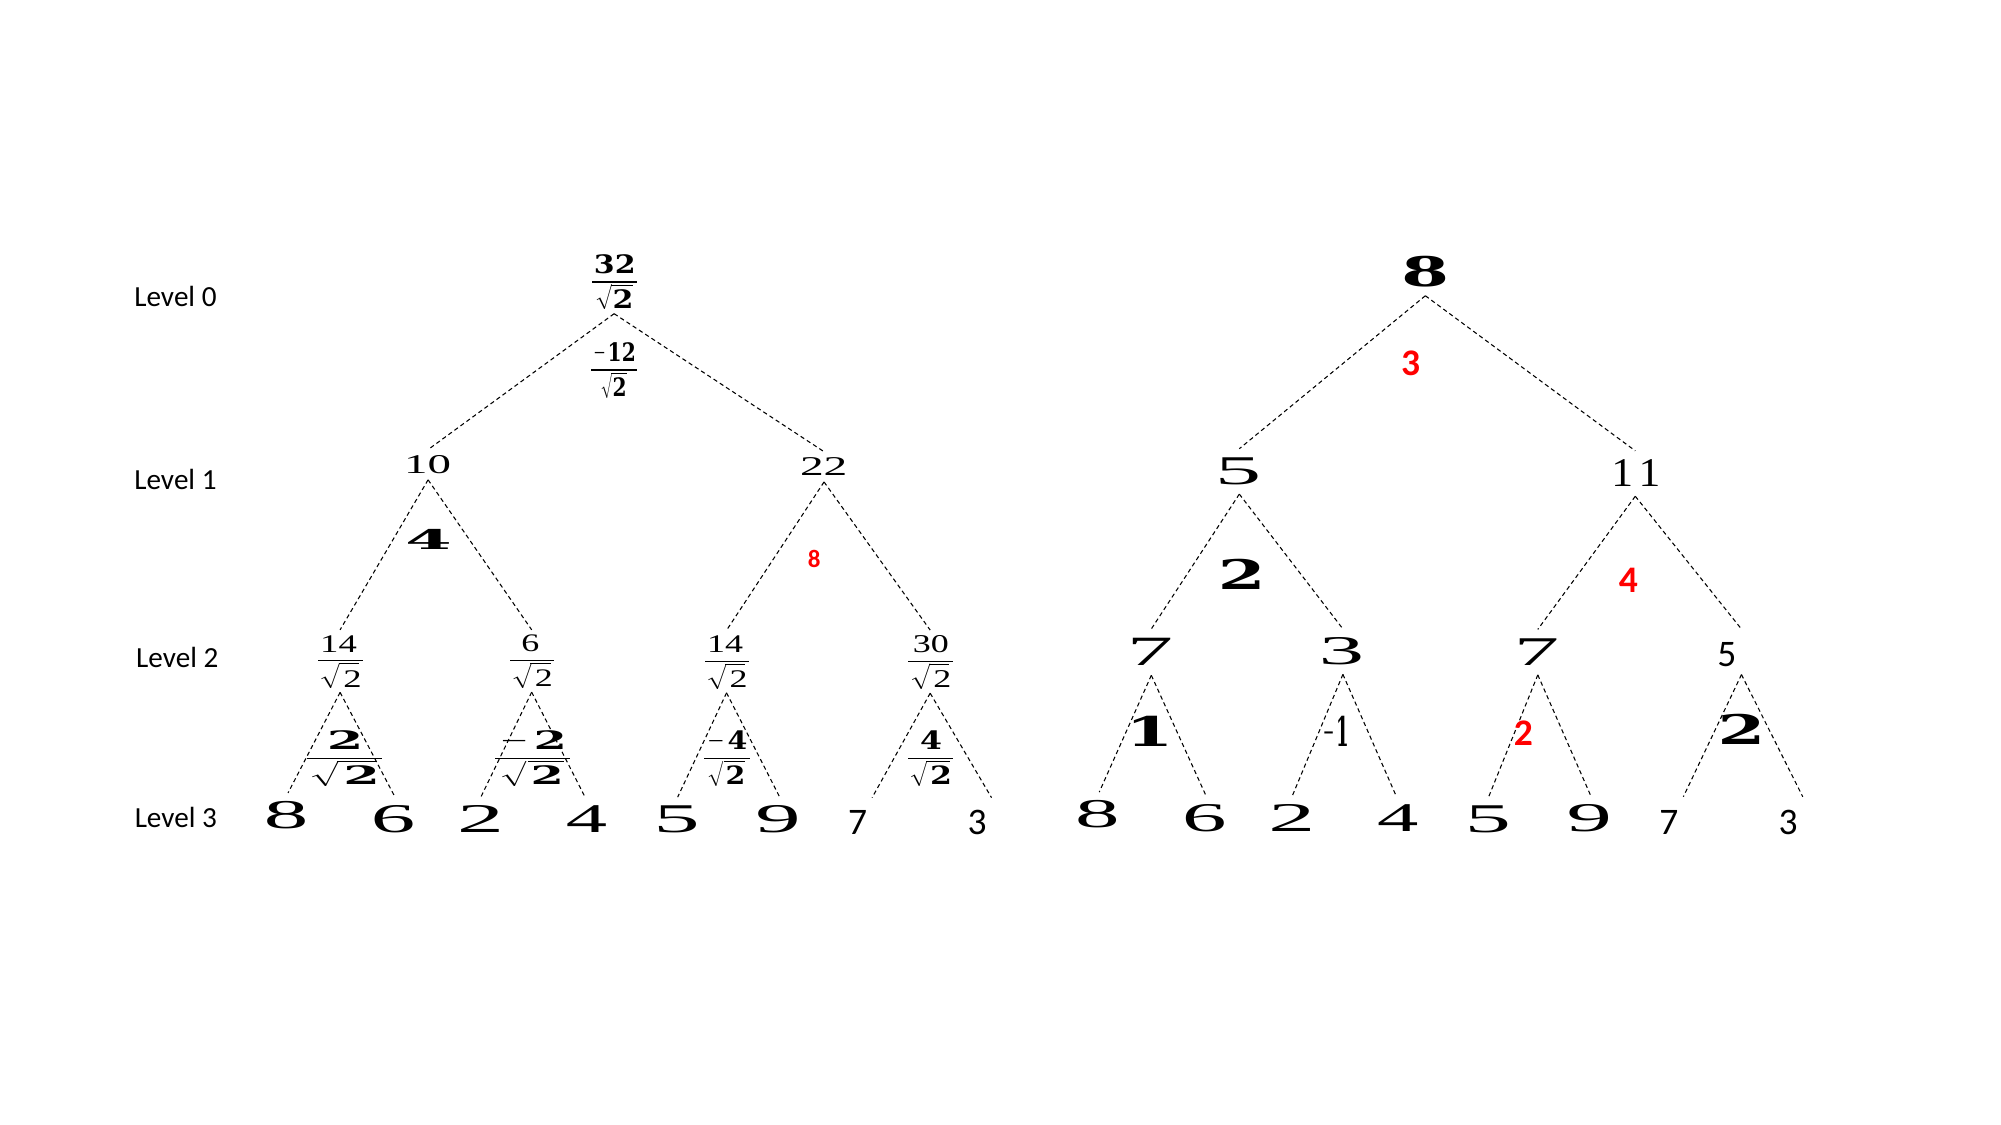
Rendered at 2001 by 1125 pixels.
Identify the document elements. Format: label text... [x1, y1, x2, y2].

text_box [1239, 295, 1425, 449]
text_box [1635, 496, 1742, 630]
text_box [1537, 496, 1635, 630]
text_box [1537, 674, 1591, 796]
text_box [824, 481, 931, 631]
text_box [1342, 674, 1397, 796]
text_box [614, 313, 825, 452]
text_box Level 0 [119, 270, 259, 320]
text_box Level 3 [120, 791, 290, 841]
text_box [1239, 494, 1343, 629]
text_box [1425, 295, 1636, 451]
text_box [1292, 674, 1342, 796]
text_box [726, 692, 780, 797]
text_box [340, 692, 395, 797]
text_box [930, 693, 992, 798]
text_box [428, 479, 532, 630]
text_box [428, 313, 614, 450]
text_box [531, 692, 585, 797]
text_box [872, 693, 930, 798]
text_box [677, 692, 727, 798]
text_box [340, 479, 428, 630]
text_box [1488, 674, 1538, 797]
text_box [1099, 675, 1151, 793]
text_box Level 1 [119, 453, 259, 503]
text_box Level 2 [121, 630, 264, 681]
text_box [1151, 494, 1239, 629]
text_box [726, 481, 824, 631]
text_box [481, 692, 531, 797]
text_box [287, 692, 340, 793]
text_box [1683, 674, 1741, 797]
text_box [1741, 674, 1803, 797]
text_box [1151, 675, 1206, 796]
